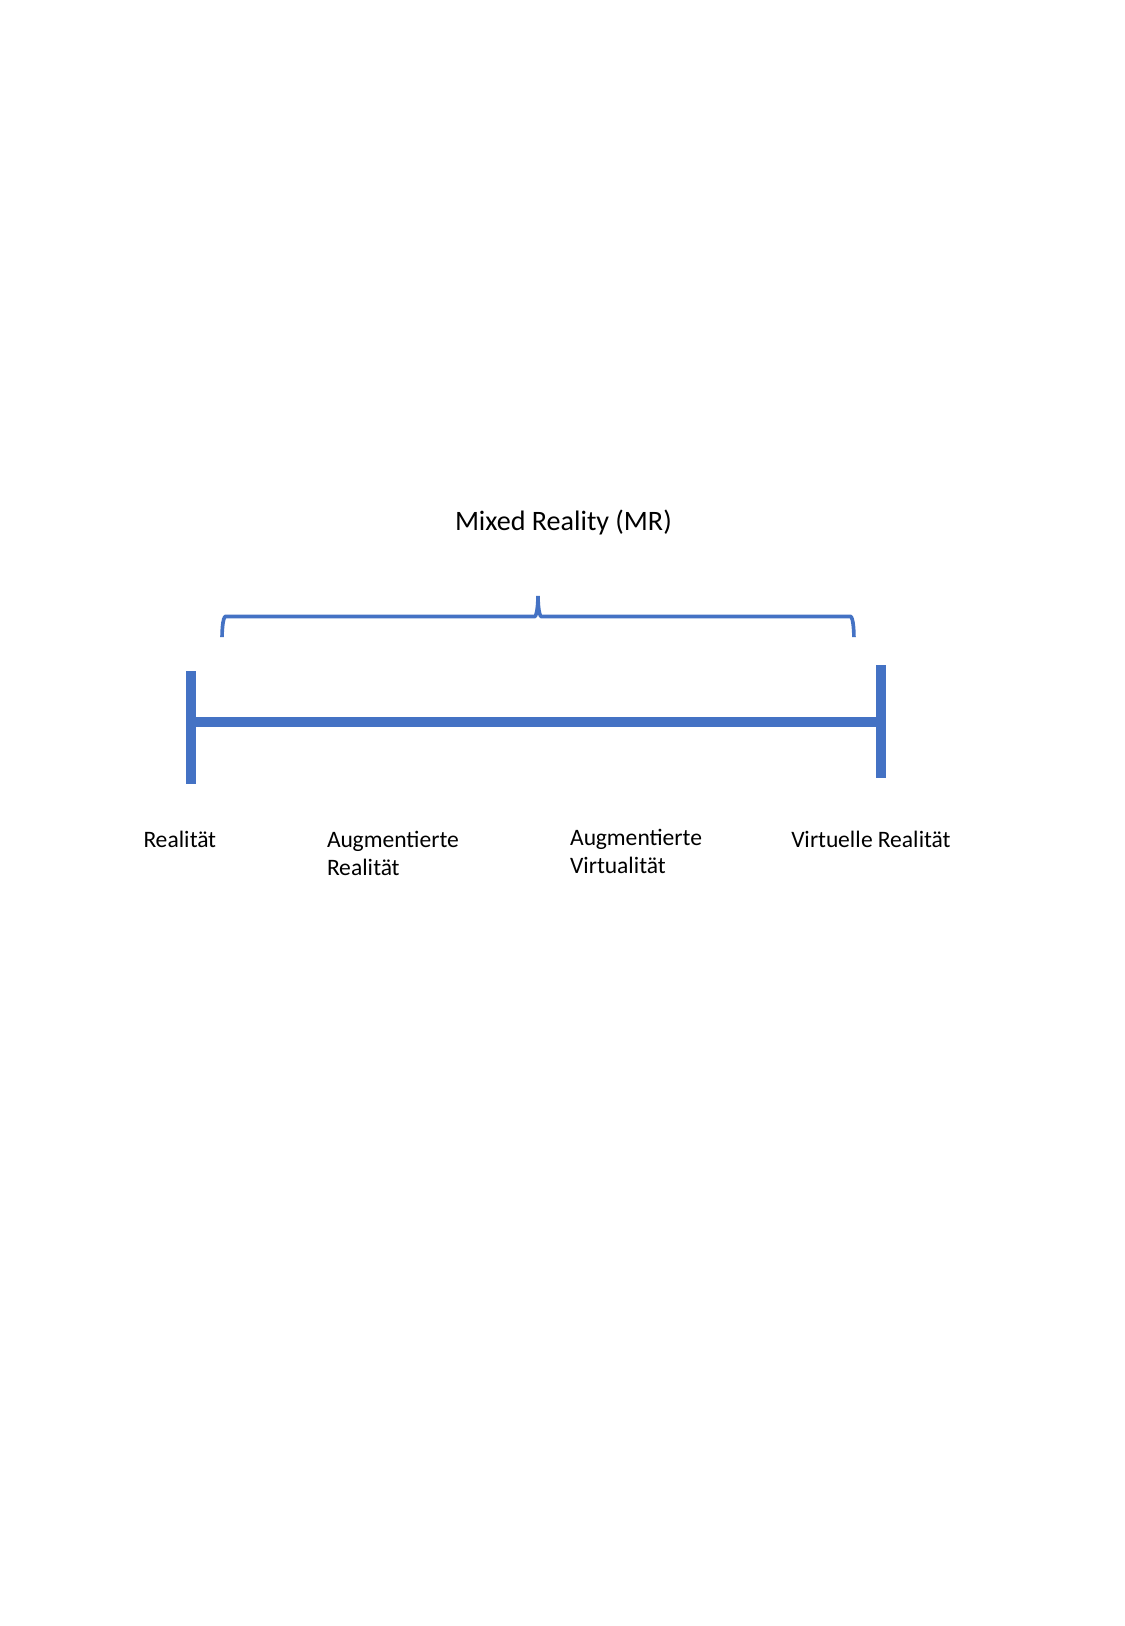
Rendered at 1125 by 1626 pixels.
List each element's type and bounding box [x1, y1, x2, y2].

text_box [128, 495, 1005, 889]
